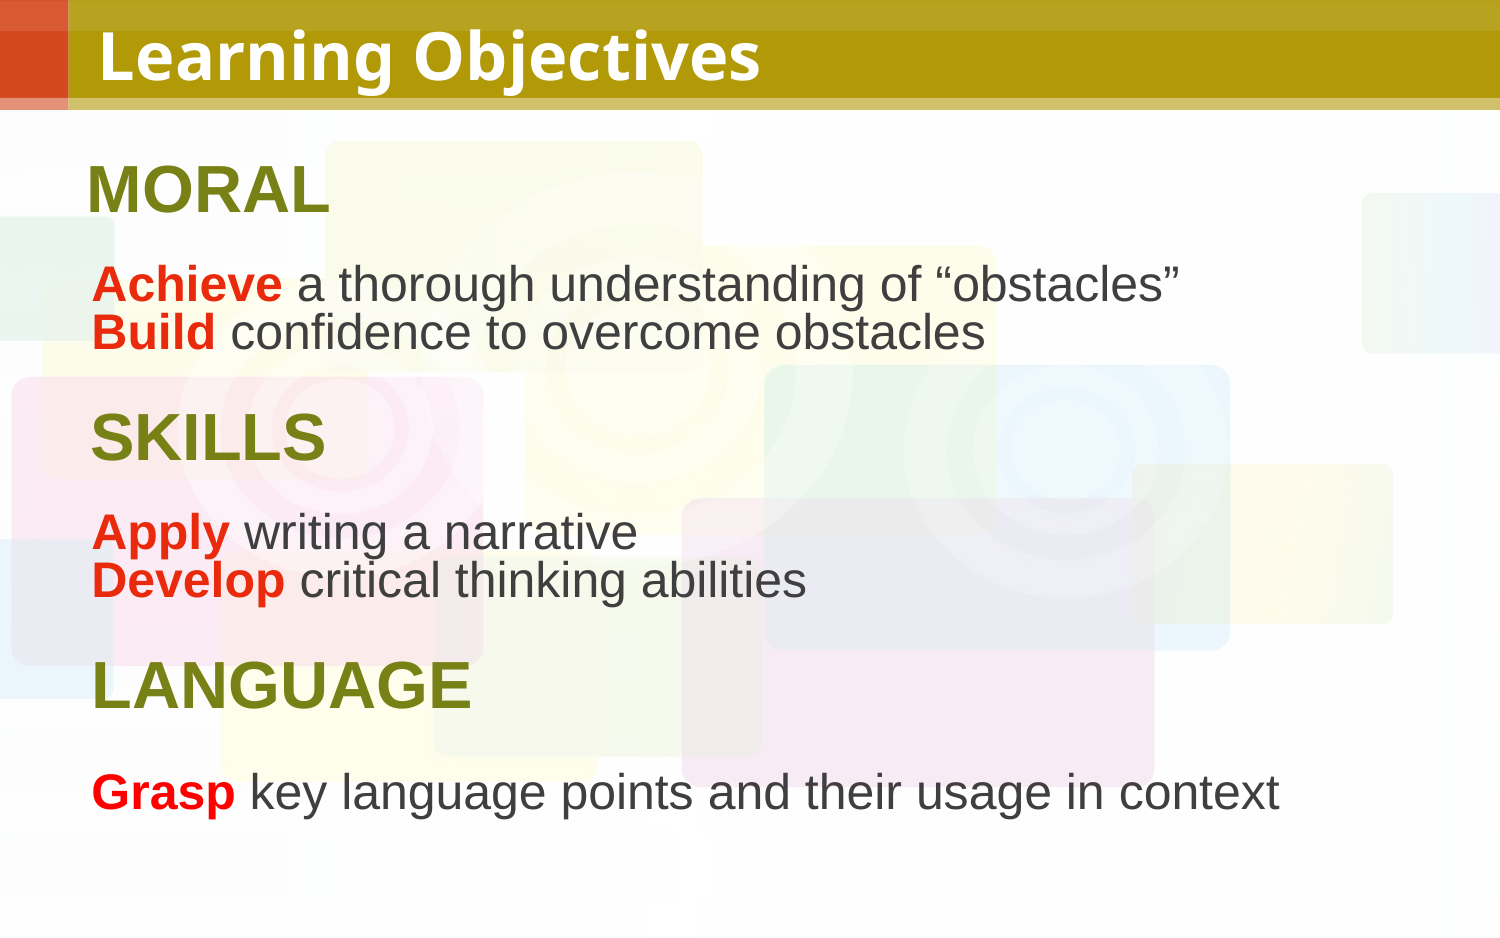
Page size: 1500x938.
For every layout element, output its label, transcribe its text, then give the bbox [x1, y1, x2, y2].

title Learning Objectives [82, 11, 1429, 105]
text_box Grasp key language points and their usage in context [76, 763, 1424, 827]
list [29, 149, 1412, 385]
text_box Skills [0, 385, 418, 481]
list [29, 413, 1412, 860]
text_box Achieve a thorough understanding of “obstacles” Build confidence to overcome obstacles [76, 256, 1412, 413]
text_box language [5, 634, 561, 729]
text_box Apply writing a narrative Develop critical thinking abilities [76, 504, 1187, 661]
text_box Moral [0, 137, 418, 233]
